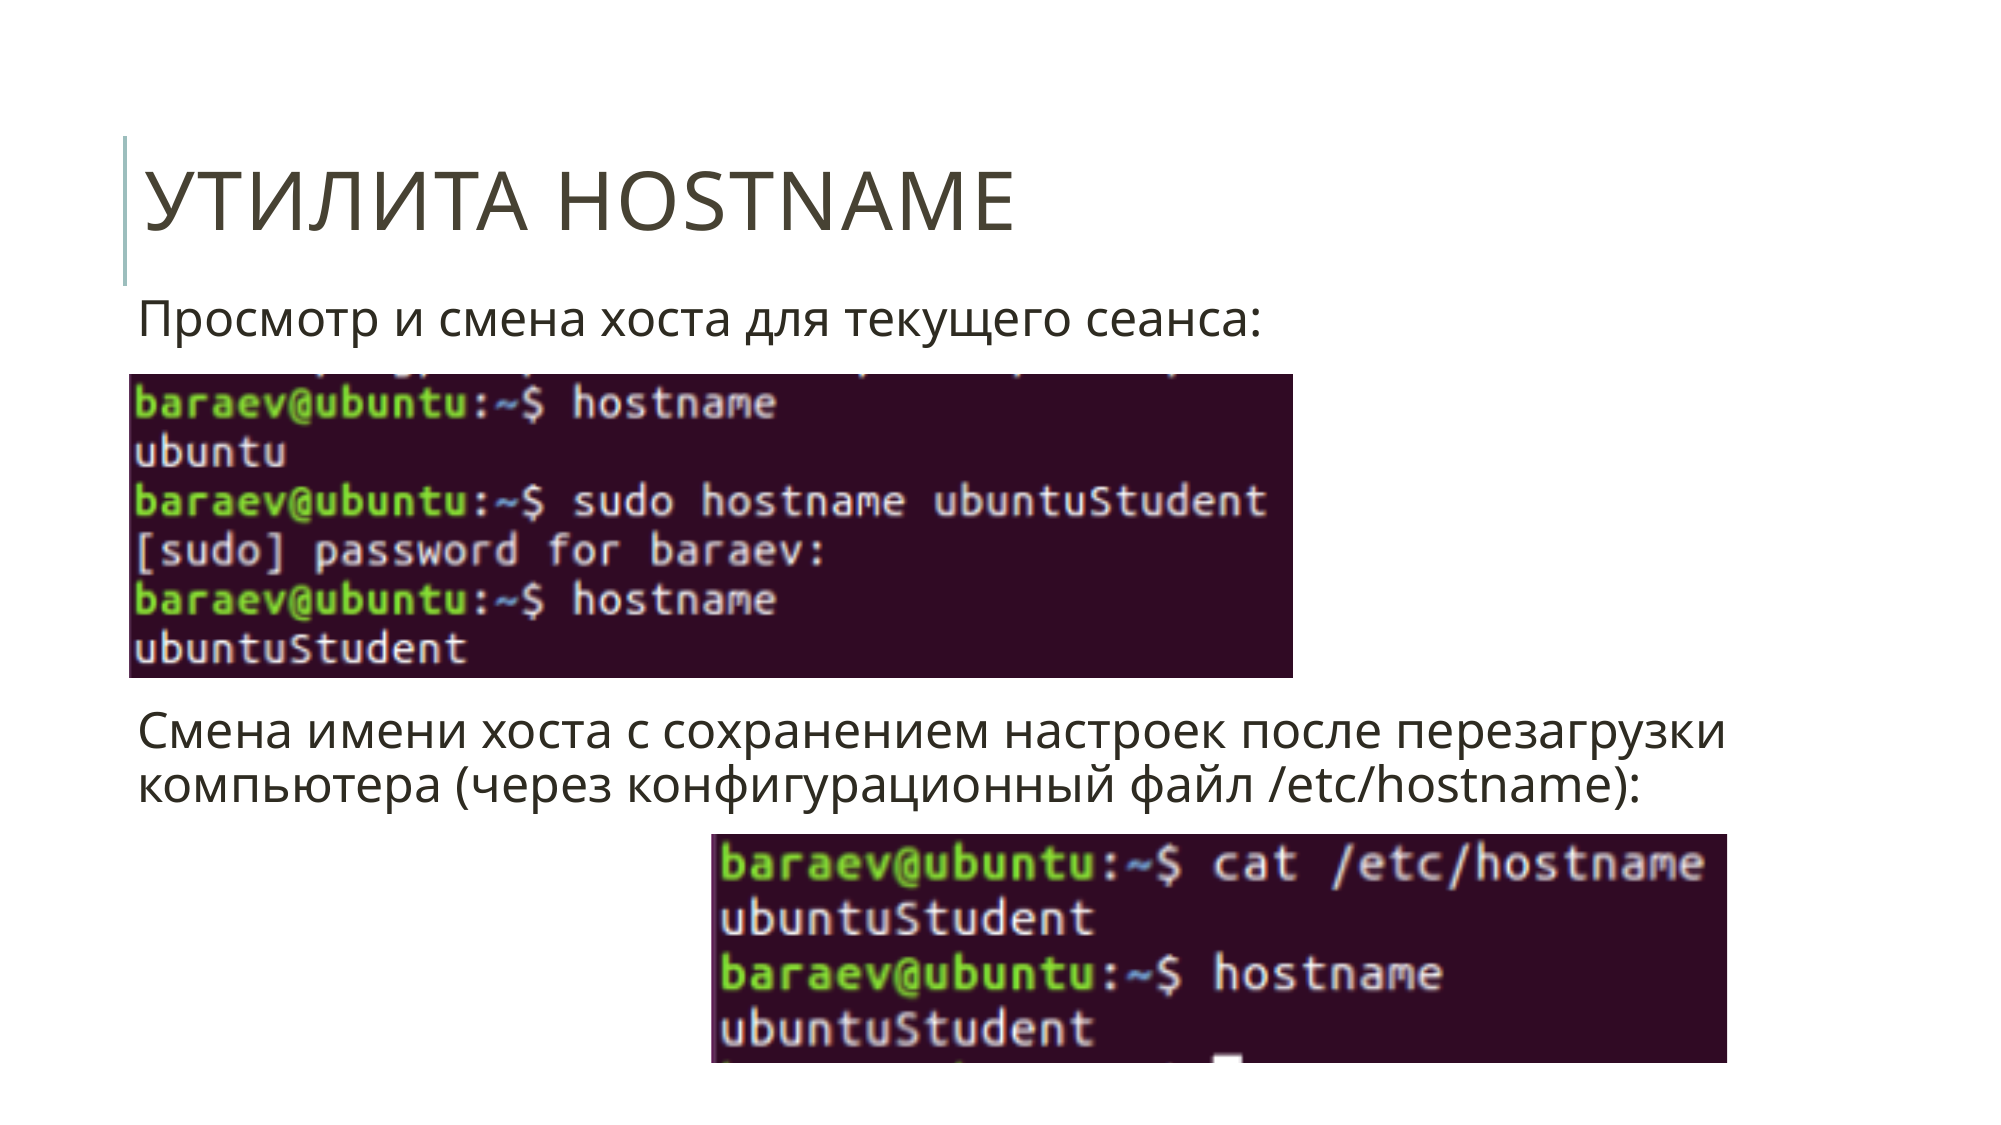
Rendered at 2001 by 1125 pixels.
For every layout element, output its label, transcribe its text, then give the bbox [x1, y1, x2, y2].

picture [710, 833, 1728, 1063]
picture [129, 374, 1293, 678]
title Утилита hostname [129, 128, 1097, 285]
list Просмотр и смена хоста для текущего сеанса: [129, 285, 1293, 371]
text_box Смена имени хоста с сохранением настроек после перезагрузки компьютера (через конфигурационный файл /etc/hostname): [129, 697, 1961, 826]
